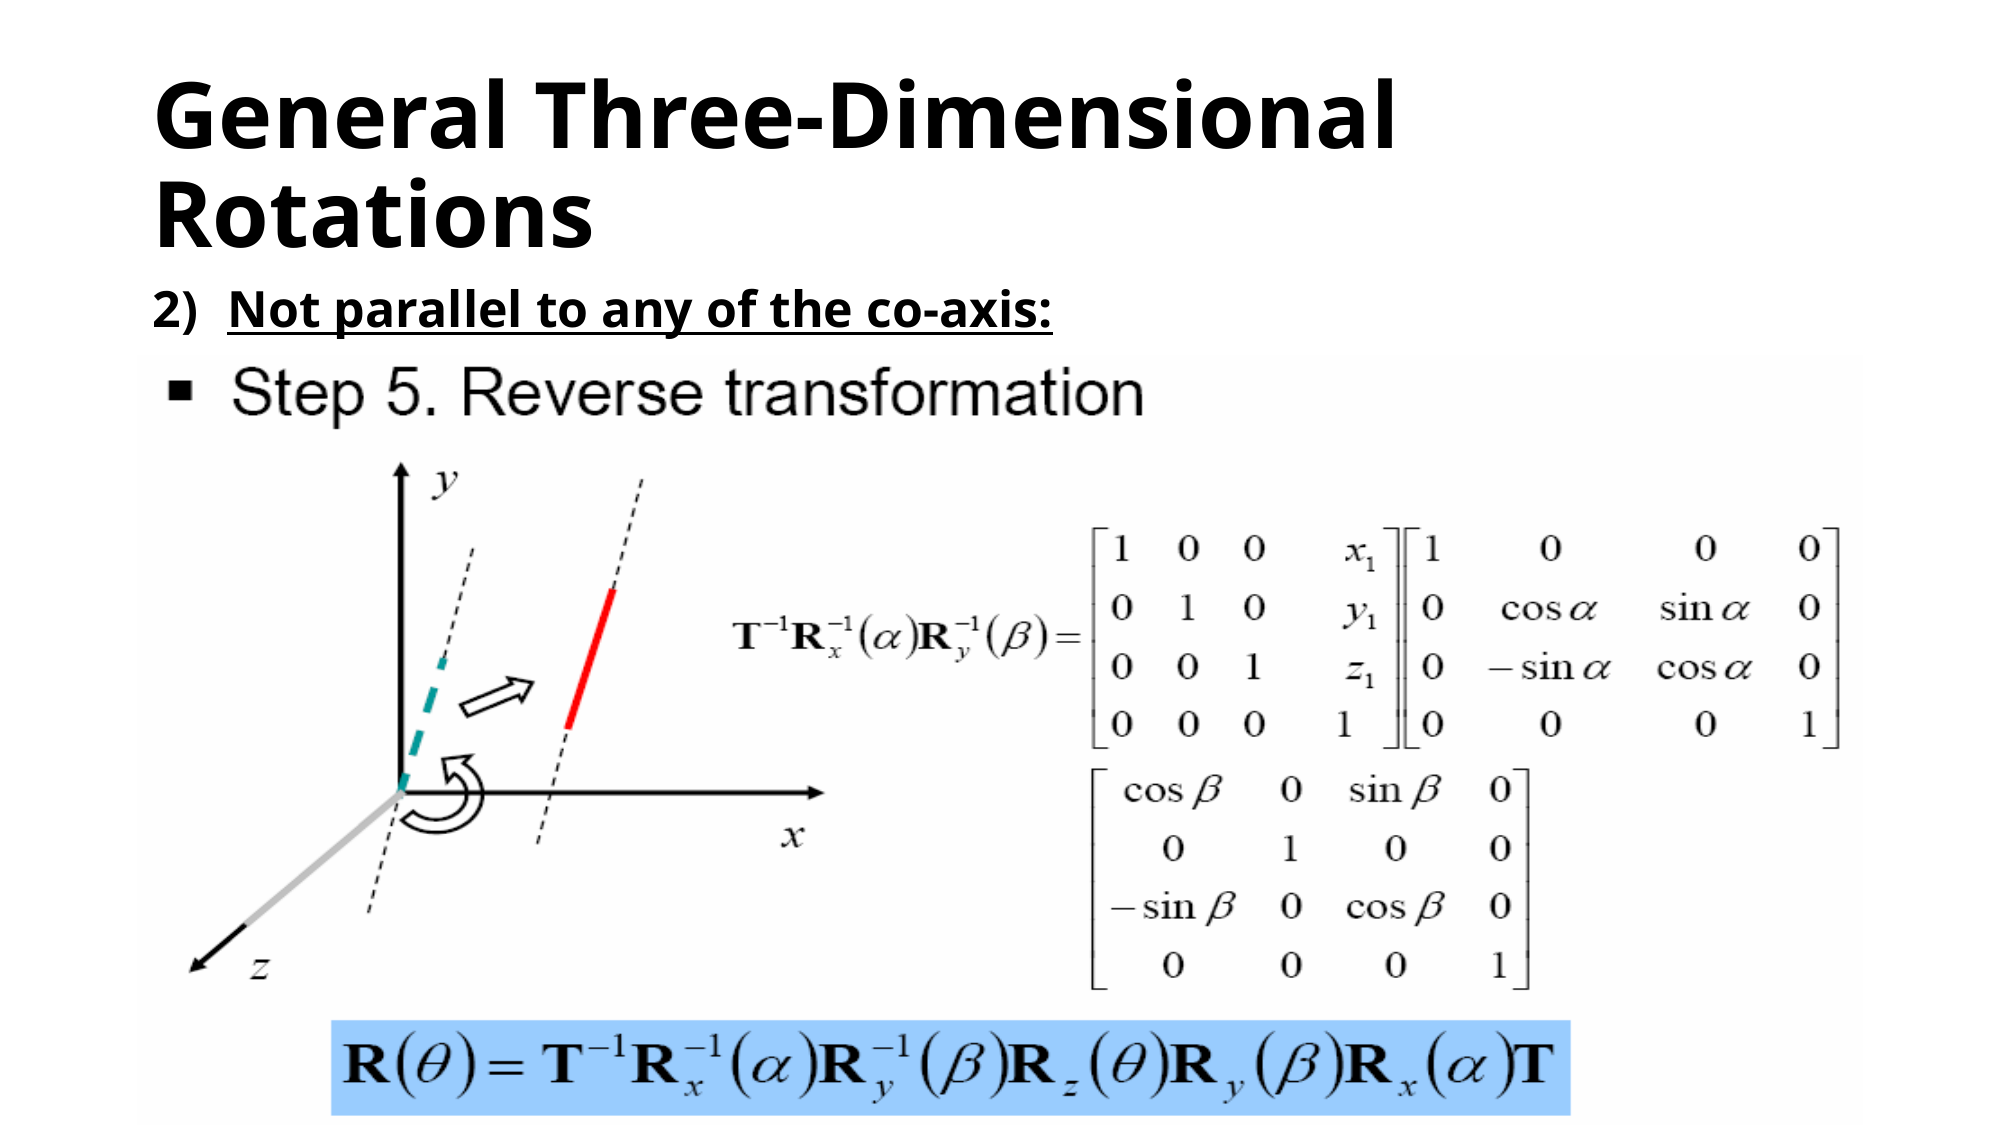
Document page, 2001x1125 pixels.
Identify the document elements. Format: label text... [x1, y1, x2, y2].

picture [137, 355, 1863, 1125]
list Not parallel to any of the co-axis: [137, 277, 1863, 355]
title General Three-Dimensional Rotations [137, 59, 1863, 277]
